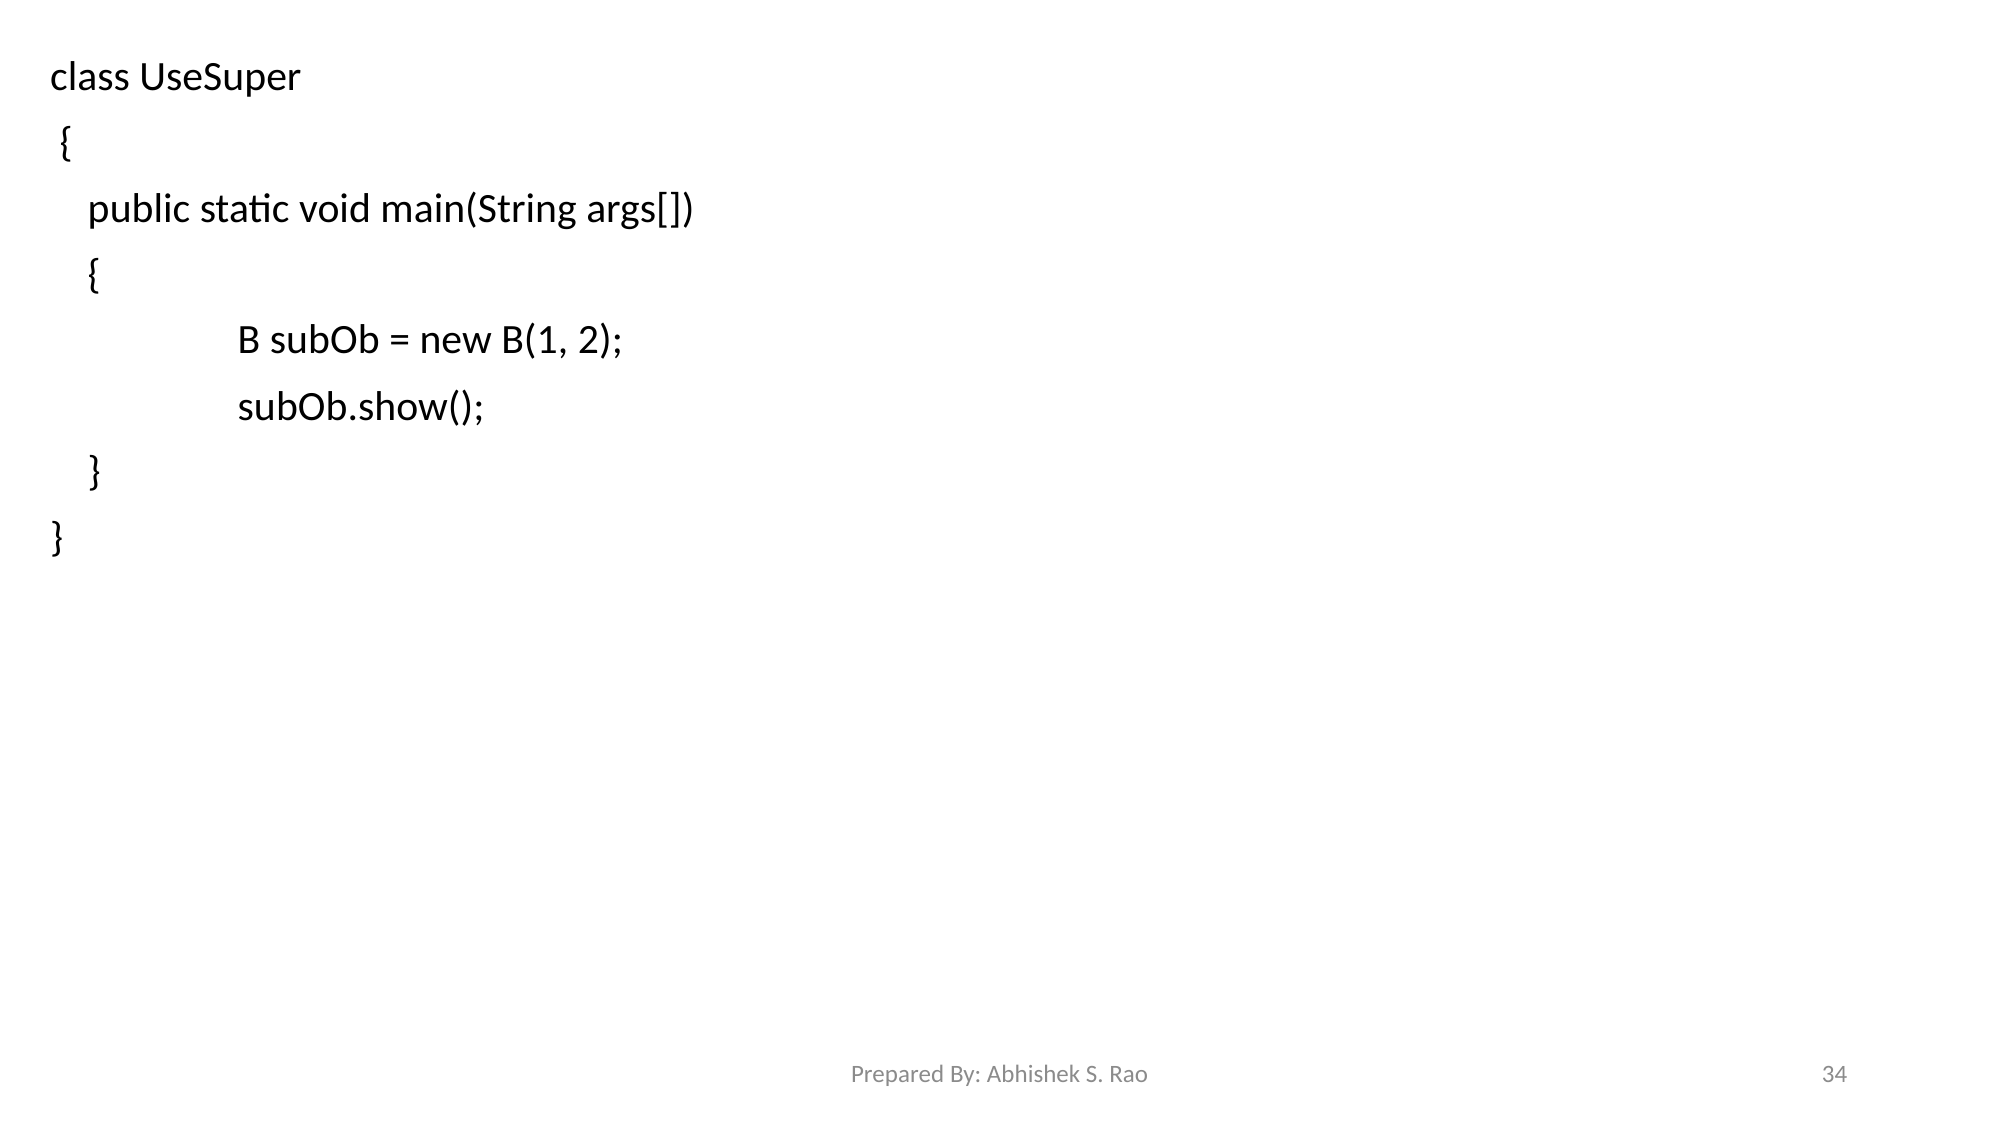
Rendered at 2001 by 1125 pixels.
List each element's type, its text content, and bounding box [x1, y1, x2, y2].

list class UseSuper { public static void main(String args[]) { B subOb = new B(1, 2); subOb.show(); } } [35, 46, 1411, 835]
footer Prepared By: Abhishek S. Rao [662, 1042, 1338, 1103]
slide_number 34 [1412, 1042, 1863, 1103]
